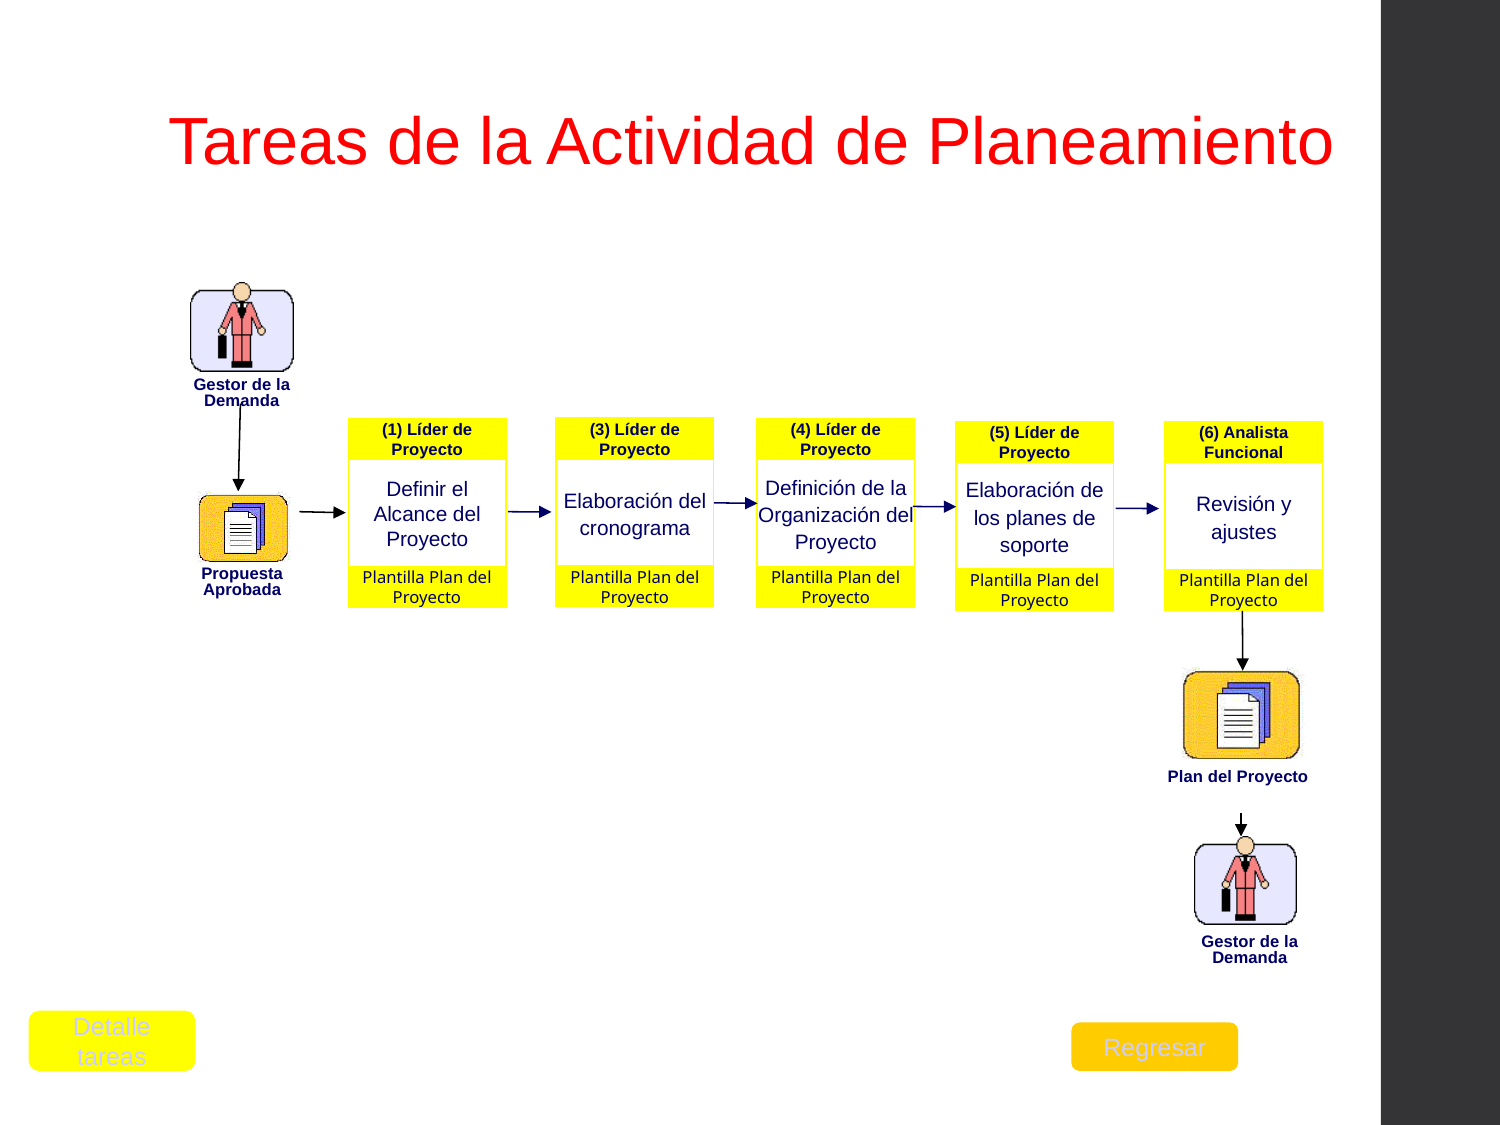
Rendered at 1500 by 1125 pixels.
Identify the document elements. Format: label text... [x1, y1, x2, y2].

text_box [1147, 666, 1341, 979]
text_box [756, 418, 915, 608]
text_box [955, 421, 1114, 611]
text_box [151, 282, 333, 422]
text_box [1236, 620, 1249, 662]
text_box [1164, 421, 1323, 611]
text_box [183, 491, 301, 611]
text_box Detalle tareas [29, 1011, 195, 1071]
text_box Regresar [1072, 1023, 1238, 1071]
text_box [348, 418, 507, 608]
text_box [555, 417, 714, 607]
text_box Tareas de la Actividad de Planeamiento [154, 90, 1403, 186]
